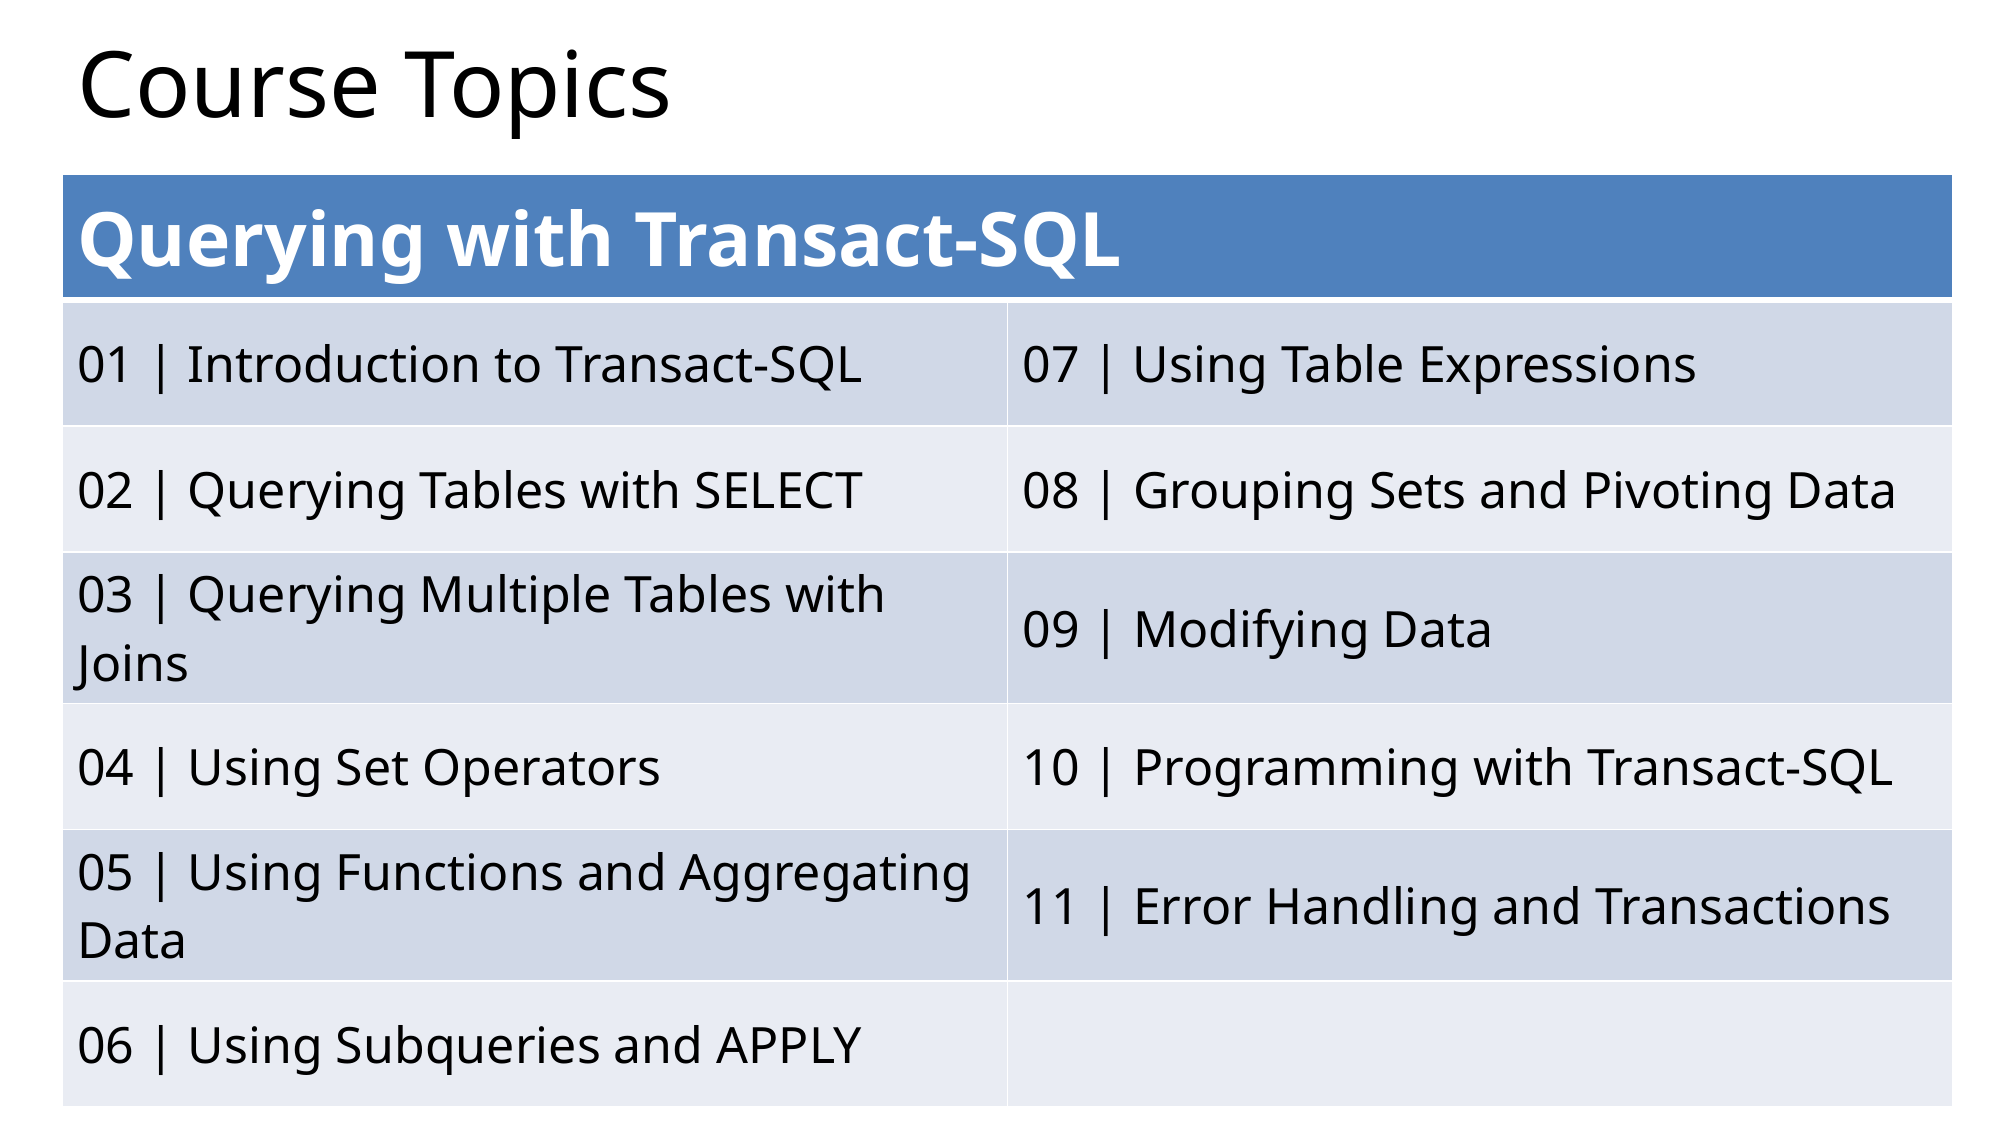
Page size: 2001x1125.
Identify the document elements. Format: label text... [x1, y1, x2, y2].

table_cell 08 | Grouping Sets and Pivoting Data [1008, 427, 1952, 551]
table_cell 02 | Querying Tables with SELECT [63, 427, 1007, 551]
table_cell [1008, 982, 1952, 1106]
table_cell 09 | Modifying Data [1008, 553, 1952, 703]
title Course Topics [62, 29, 1953, 173]
table_cell 10 | Programming with Transact-SQL [1008, 704, 1952, 829]
table_cell 01 | Introduction to Transact-SQL [63, 303, 1007, 425]
table_cell 07 | Using Table Expressions [1008, 303, 1952, 425]
table_cell 05 | Using Functions and Aggregating Data [63, 830, 1007, 980]
table_cell 04 | Using Set Operators [63, 704, 1007, 829]
table_cell 03 | Querying Multiple Tables with Joins [63, 553, 1007, 703]
table_cell 11 | Error Handling and Transactions [1008, 830, 1952, 980]
table_cell 06 | Using Subqueries and APPLY [63, 982, 1007, 1106]
table_header Querying with Transact-SQL [63, 175, 1952, 297]
